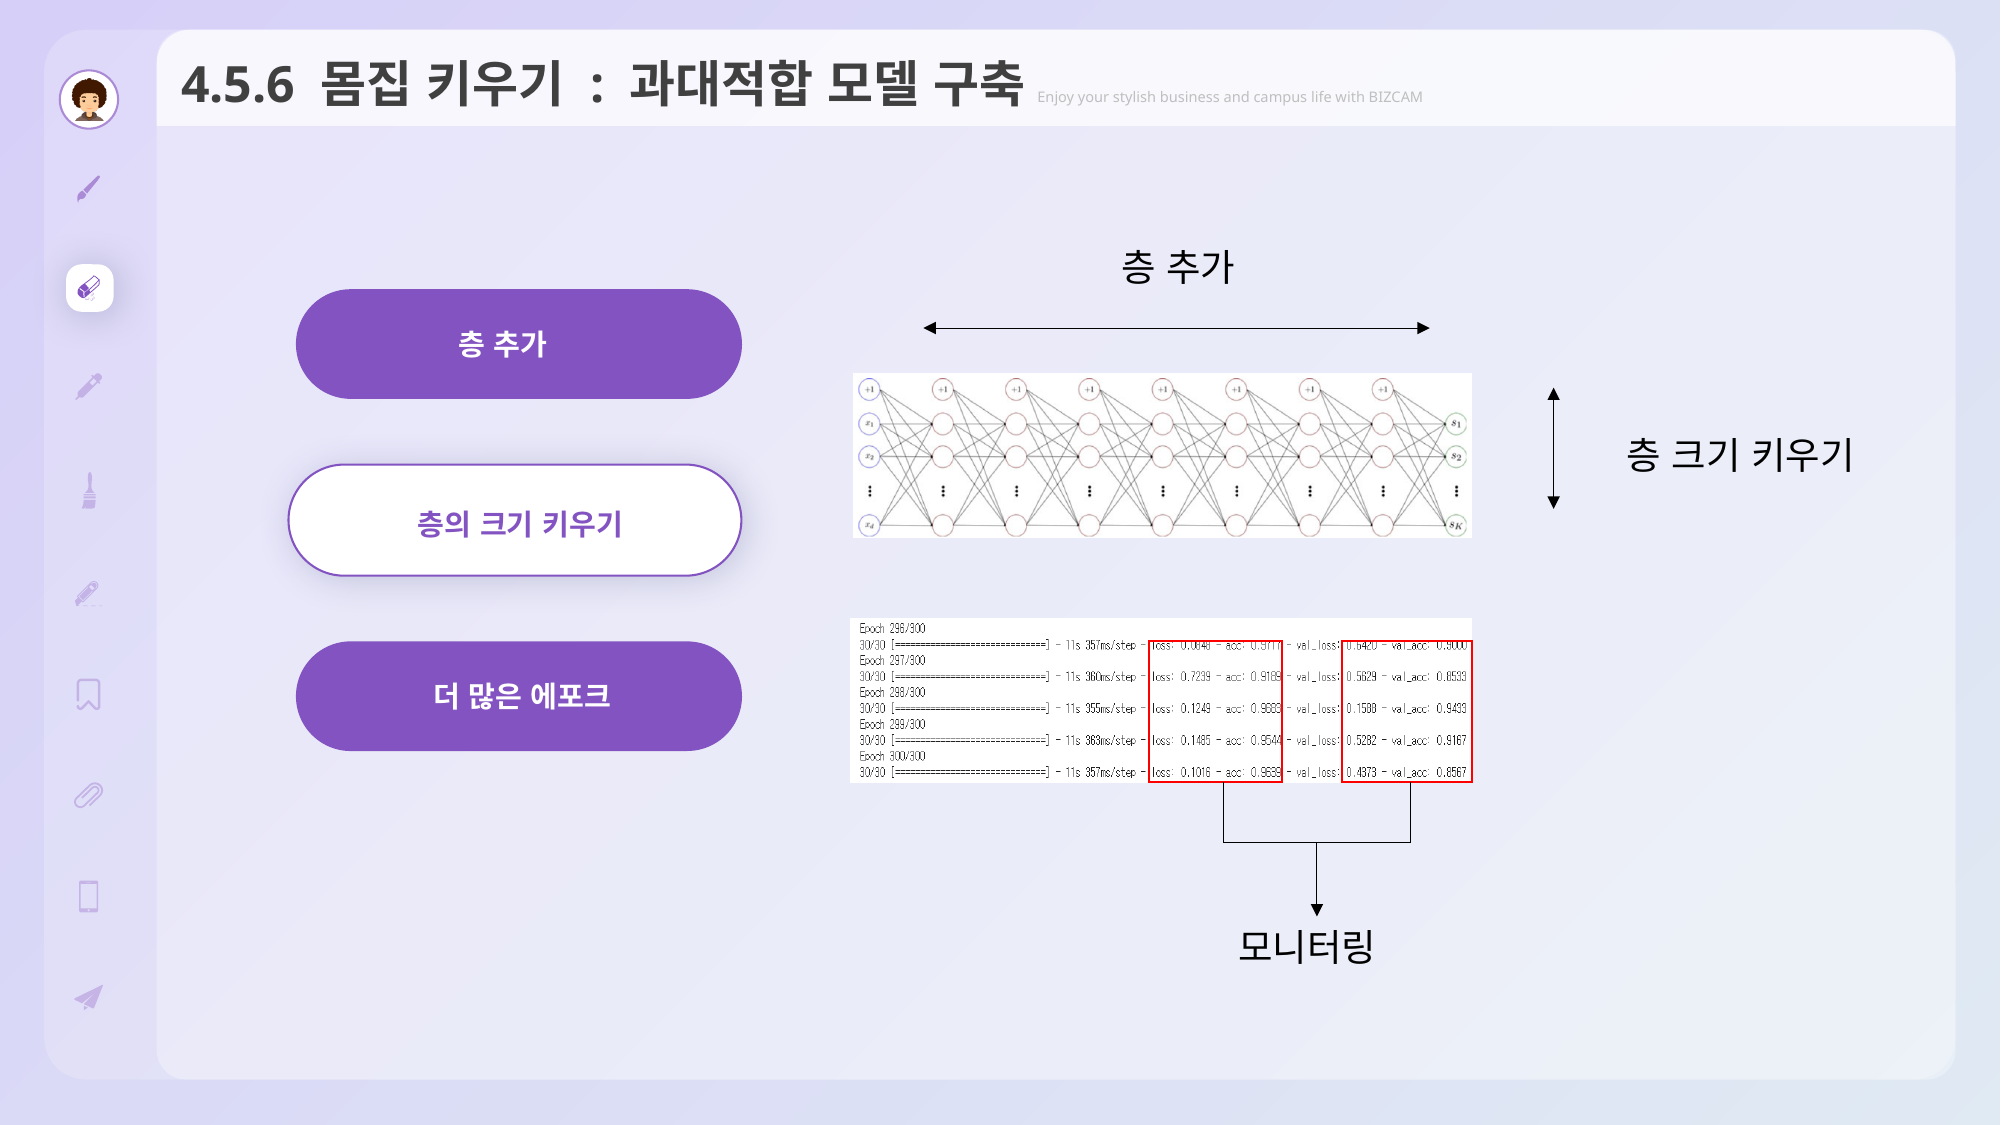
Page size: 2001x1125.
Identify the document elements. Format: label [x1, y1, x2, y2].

picture [853, 373, 1472, 538]
text_box [44, 29, 1956, 1080]
picture [850, 618, 1472, 783]
